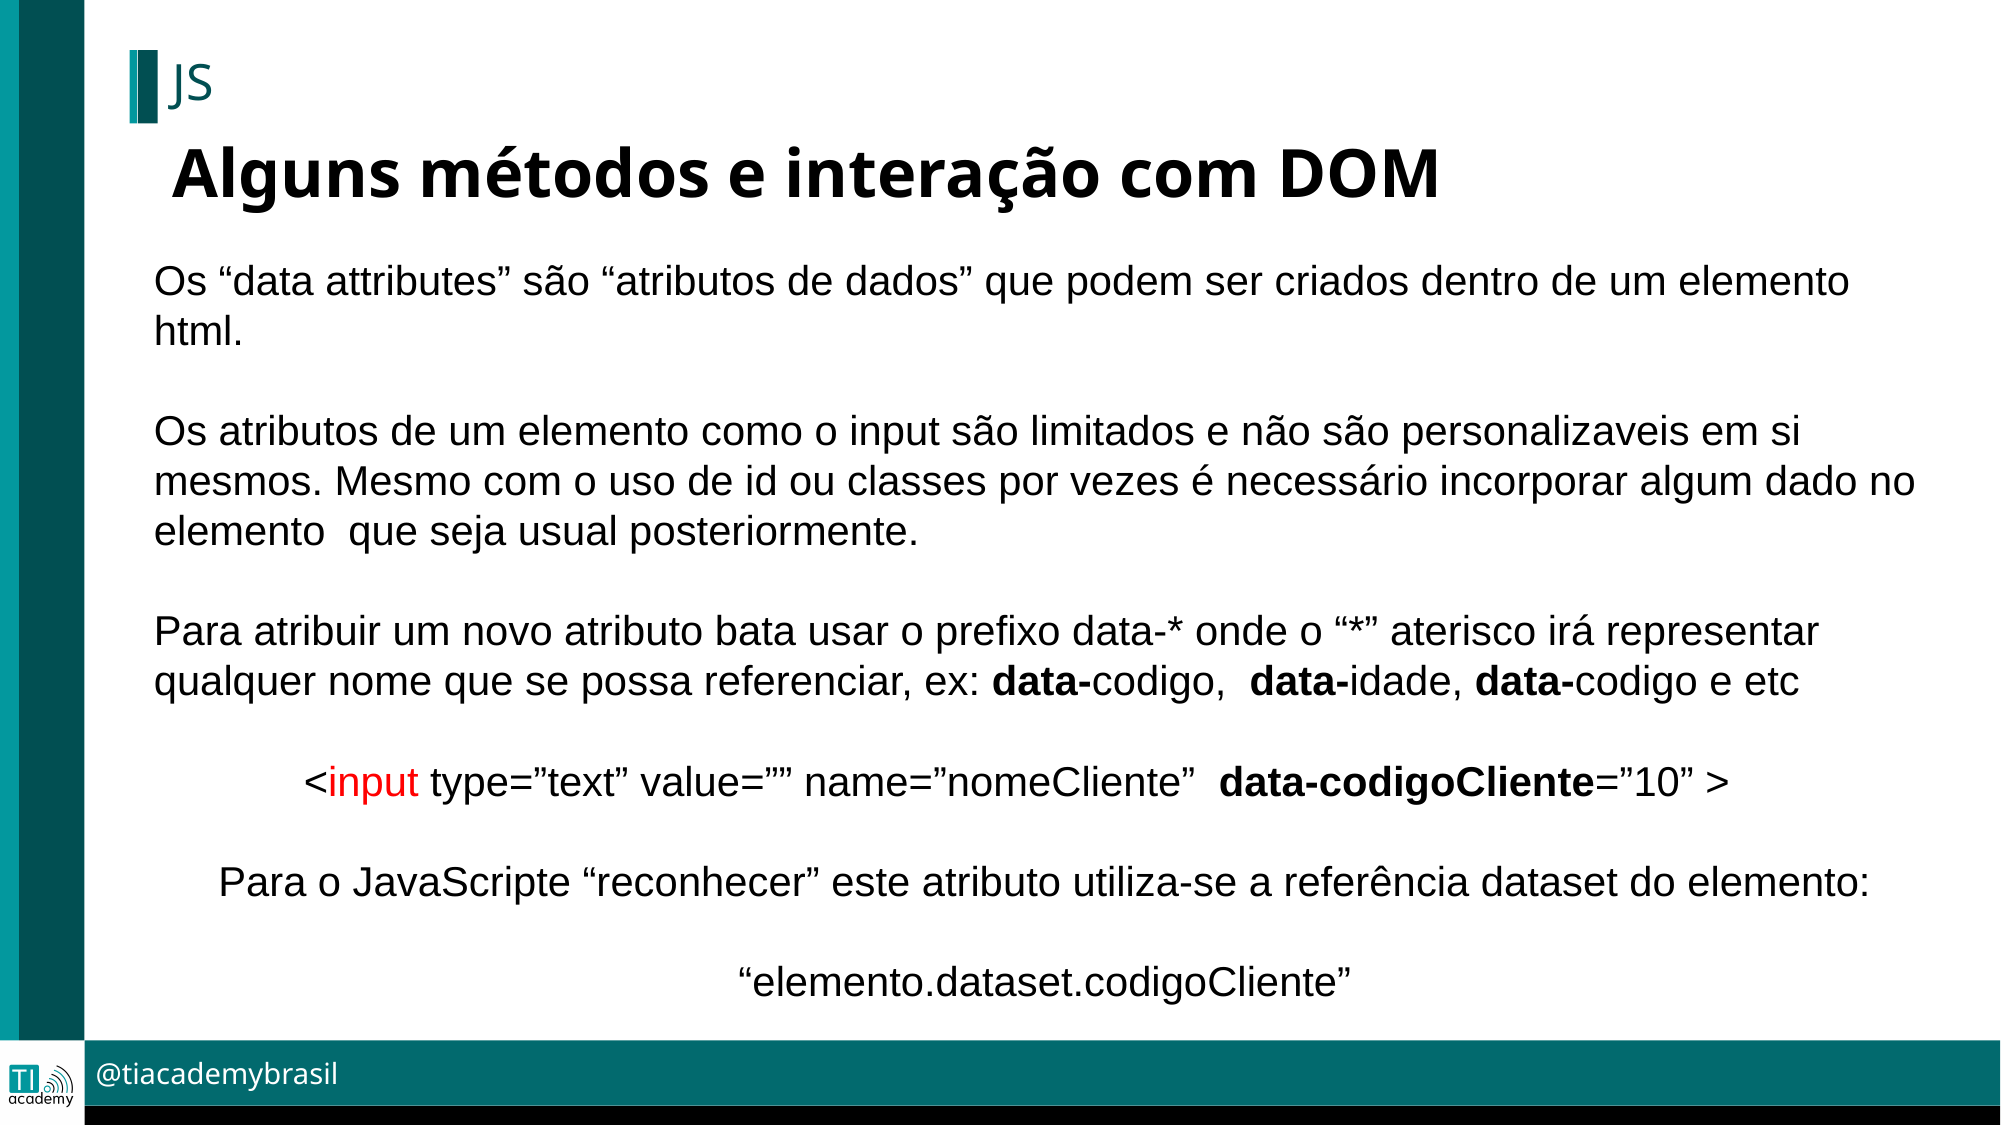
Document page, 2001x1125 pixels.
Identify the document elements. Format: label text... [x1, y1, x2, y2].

list JS [157, 50, 1935, 123]
text_box Alguns métodos e interação com DOM [157, 123, 1935, 219]
text_box Os “data attributes” são “atributos de dados” que podem ser criados dentro de um elemento html. Os atributos de um elemento como o input são limitados e não são personalizaveis em si mesmos. Mesmo com o uso de id ou classes por vezes é necessário incorporar algum dado no elemento que seja usual posteriormente. Para atribuir um novo atributo bata usar o prefixo data-* onde o “*” aterisco irá representar qualquer nome que se possa referenciar, ex: data-codigo, data-idade, data-codigo e etc <input type=”text” value=”” name=”nomeCliente” data-codigoCliente=”10” > Para o JavaScripte “reconhecer” este atributo utiliza-se a referência dataset do elemento: “elemento.dataset.codigoCliente” [138, 246, 1951, 1012]
picture [0, 1041, 84, 1125]
